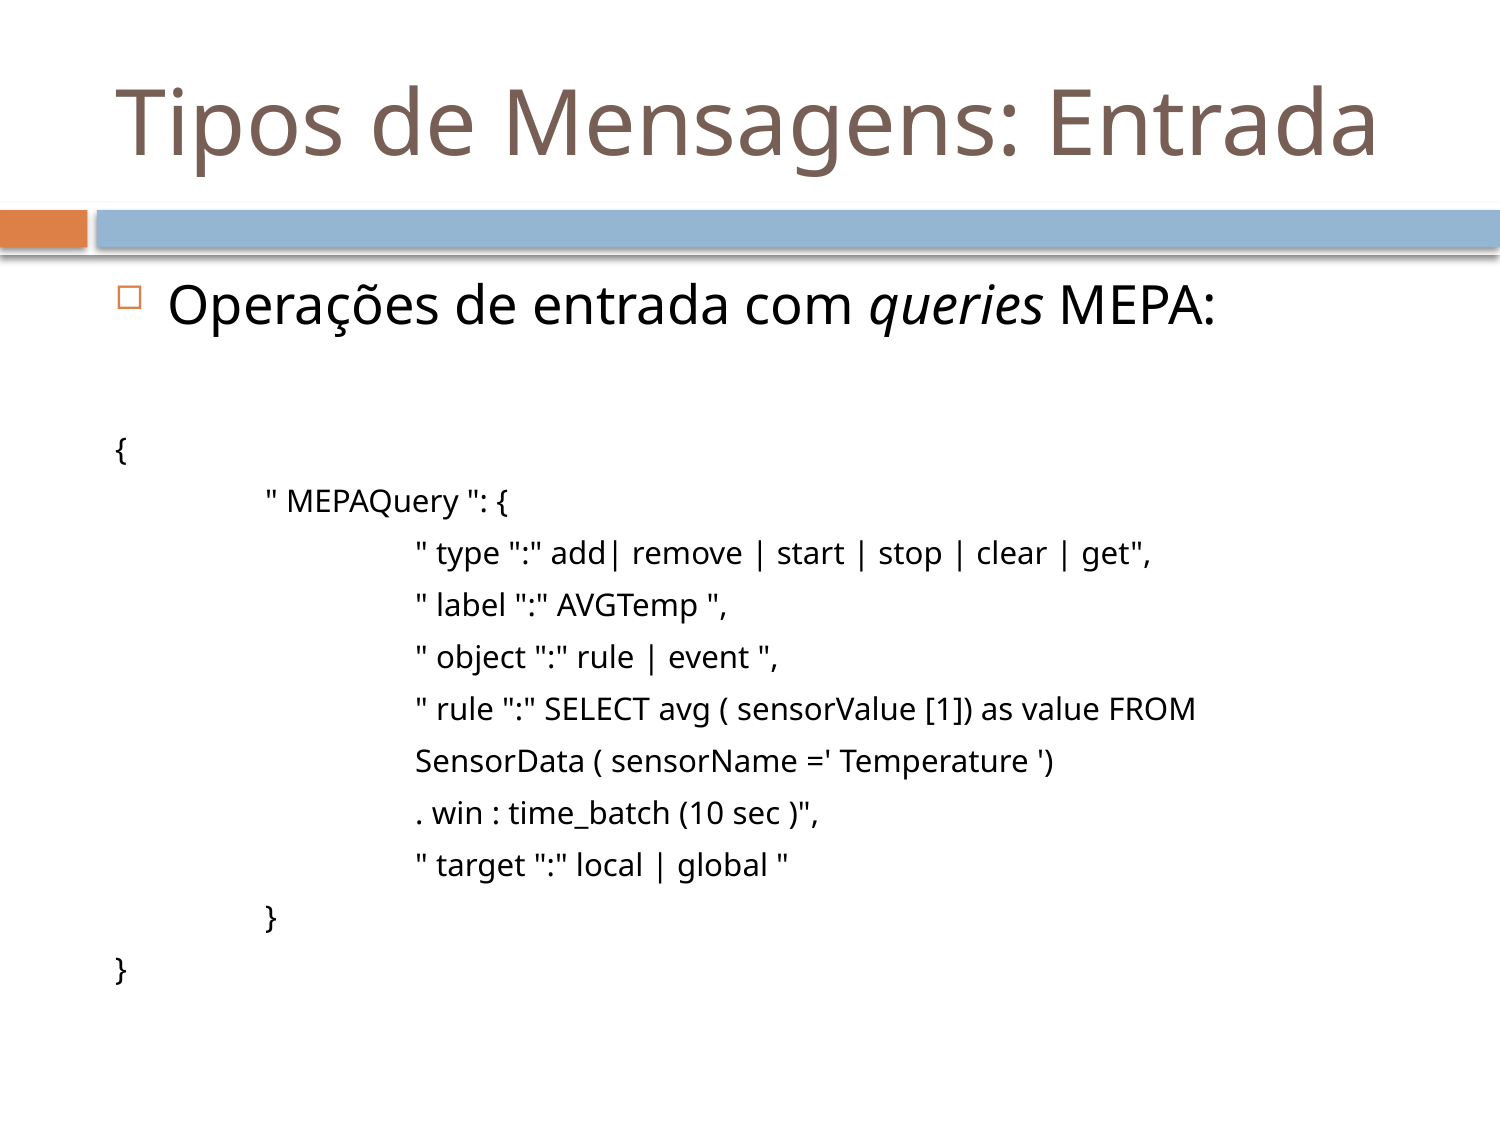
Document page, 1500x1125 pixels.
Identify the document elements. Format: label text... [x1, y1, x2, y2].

title Tipos de Mensagens: Entrada [100, 37, 1438, 200]
list Operações de entrada com queries MEPA: { " MEPAQuery ": { " type ":" add| remove | start | stop | clear | get", " label ":" AVGTemp ", " object ":" rule | event ", " rule ":" SELECT avg ( sensorValue [1]) as value FROM SensorData ( sensorName =' Temperature ') . win : time_batch (10 sec )", " target ":" local | global " } } [100, 262, 1438, 1000]
